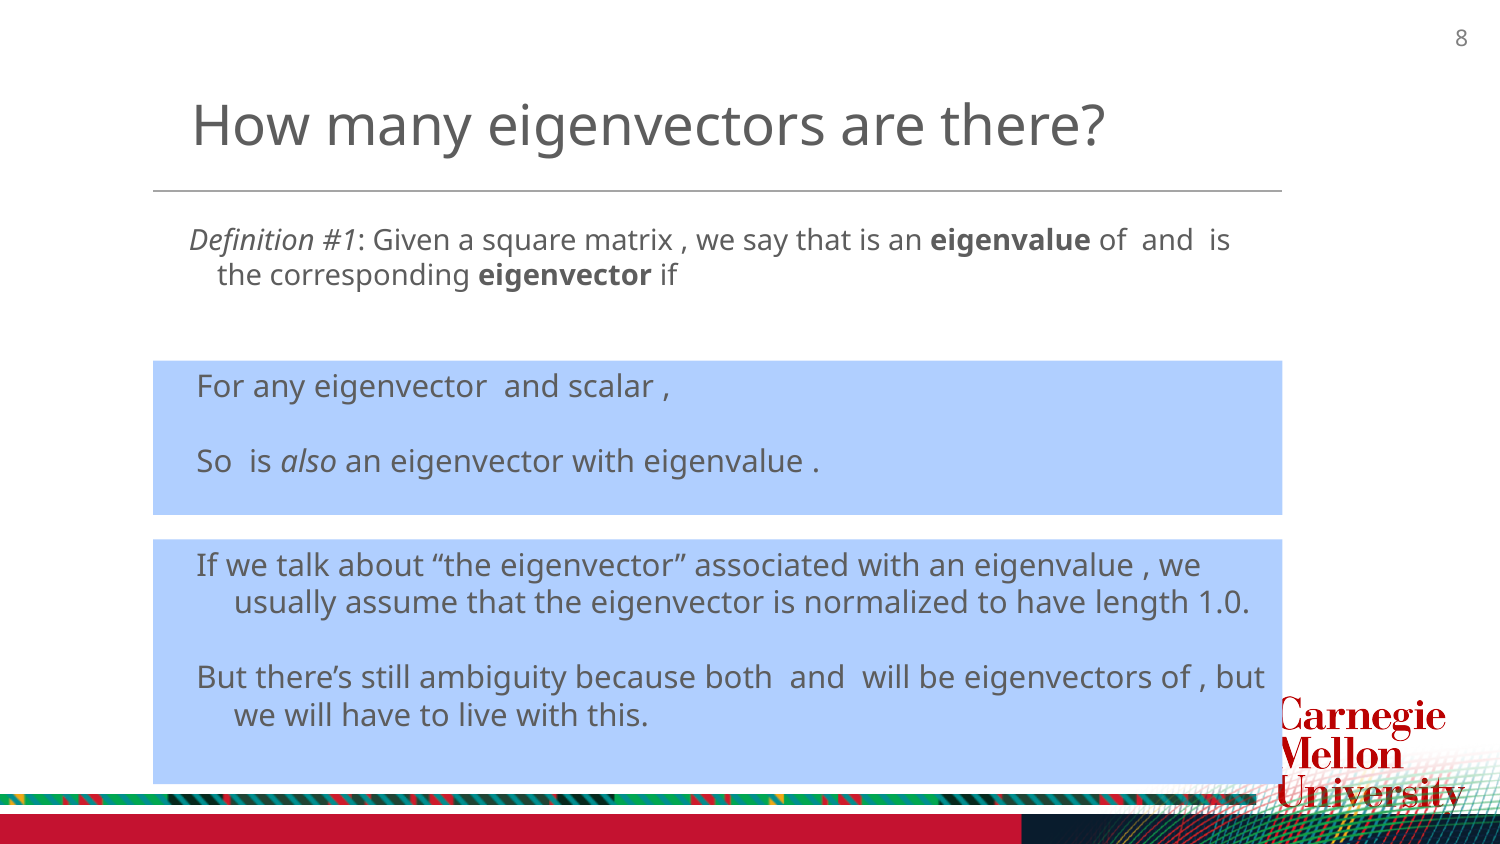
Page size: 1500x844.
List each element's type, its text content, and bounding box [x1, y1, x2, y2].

picture [0, 696, 1500, 844]
list How many eigenvectors are there? [153, 87, 1283, 167]
